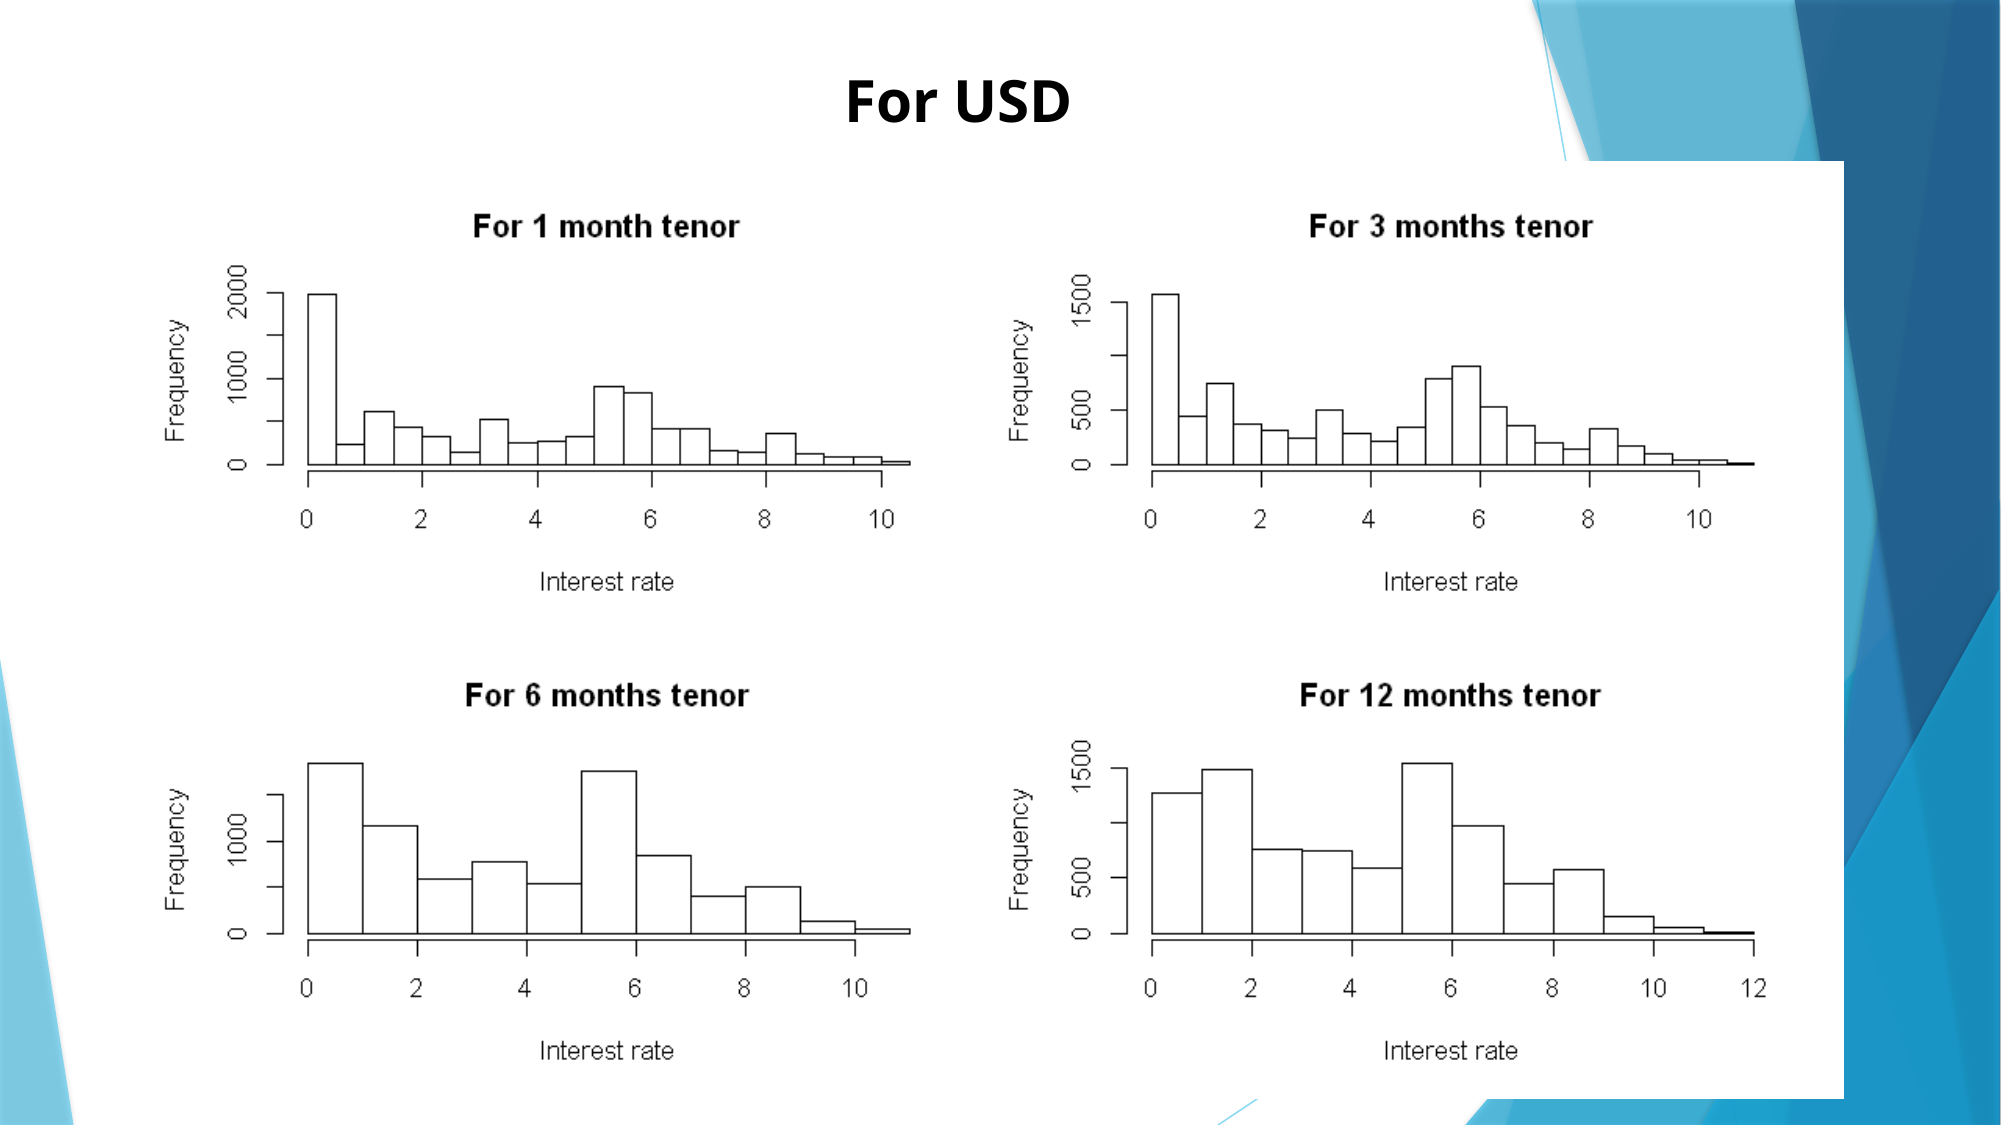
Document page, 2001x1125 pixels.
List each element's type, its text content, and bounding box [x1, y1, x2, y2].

picture [155, 160, 1845, 1100]
text_box For USD [715, 56, 1203, 142]
